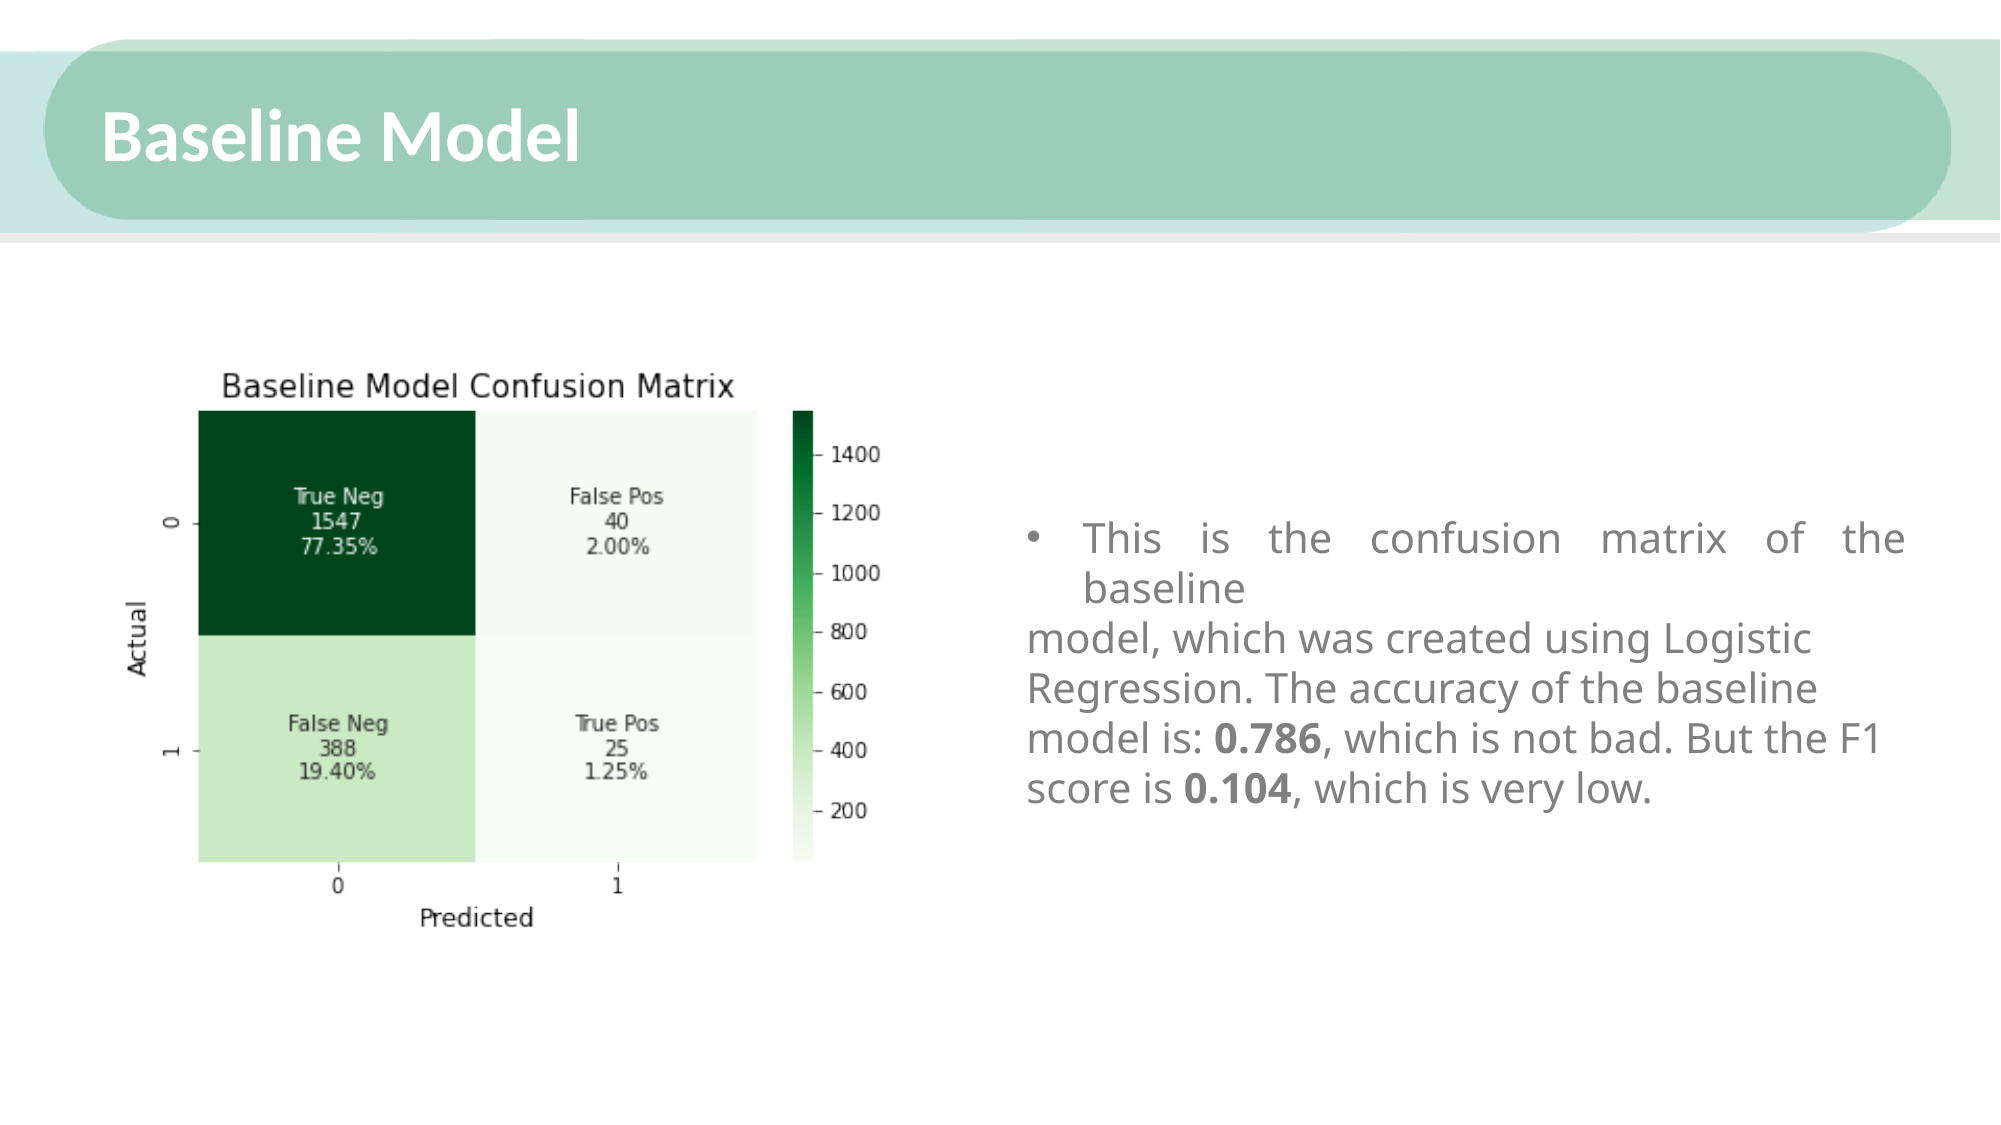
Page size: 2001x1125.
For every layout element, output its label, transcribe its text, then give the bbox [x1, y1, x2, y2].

title Baseline Model [86, 66, 1763, 198]
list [86, 337, 987, 939]
picture [0, 0, 2000, 1125]
text_box This is the confusion matrix of the baseline model, which was created using Logistic Regression. The accuracy of the baseline model is: 0.786, which is not bad. But the F1 score is 0.104, which is very low. [1011, 504, 1922, 819]
